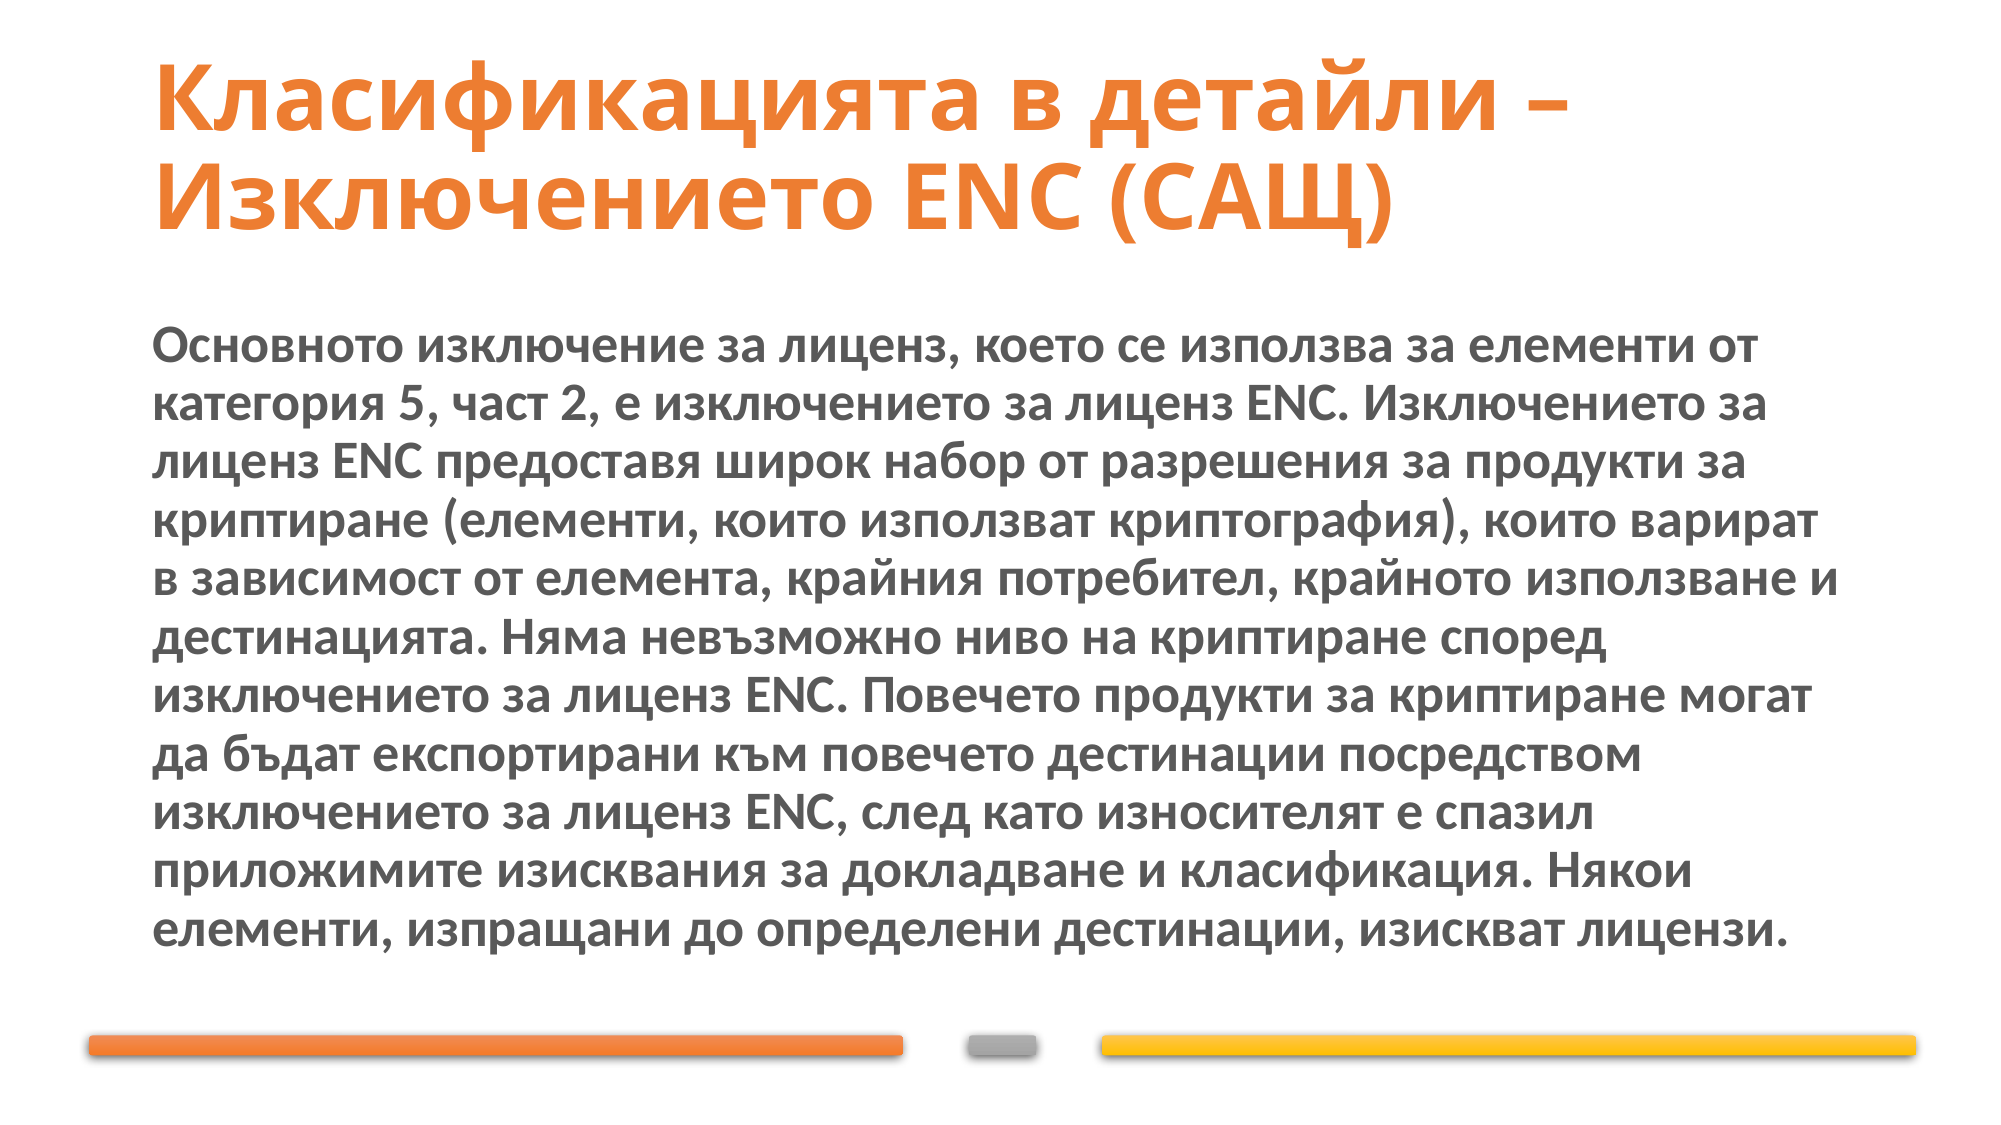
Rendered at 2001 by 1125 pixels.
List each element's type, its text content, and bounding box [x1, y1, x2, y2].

title Класификацията в детайли – Изключението ENC (САЩ) [137, 41, 1863, 259]
list Основното изключение за лиценз, което се използва за елементи от категория 5, част 2, е изключението за лиценз ENC. Изключението за лиценз ENC предоставя широк набор от разрешения за продукти за криптиране (елементи, които използват криптография), които варират в зависимост от елемента, крайния потребител, крайното използване и дестинацията. Няма невъзможно ниво на криптиране според изключението за лиценз ENC. Повечето продукти за криптиране могат да бъдат експортирани към повечето дестинации посредством изключението за лиценз ENC, след като износителят е спазил приложимите изисквания за докладване и класификация. Някои елементи, изпращани до определени дестинации, изискват лицензи. [137, 307, 1863, 1014]
